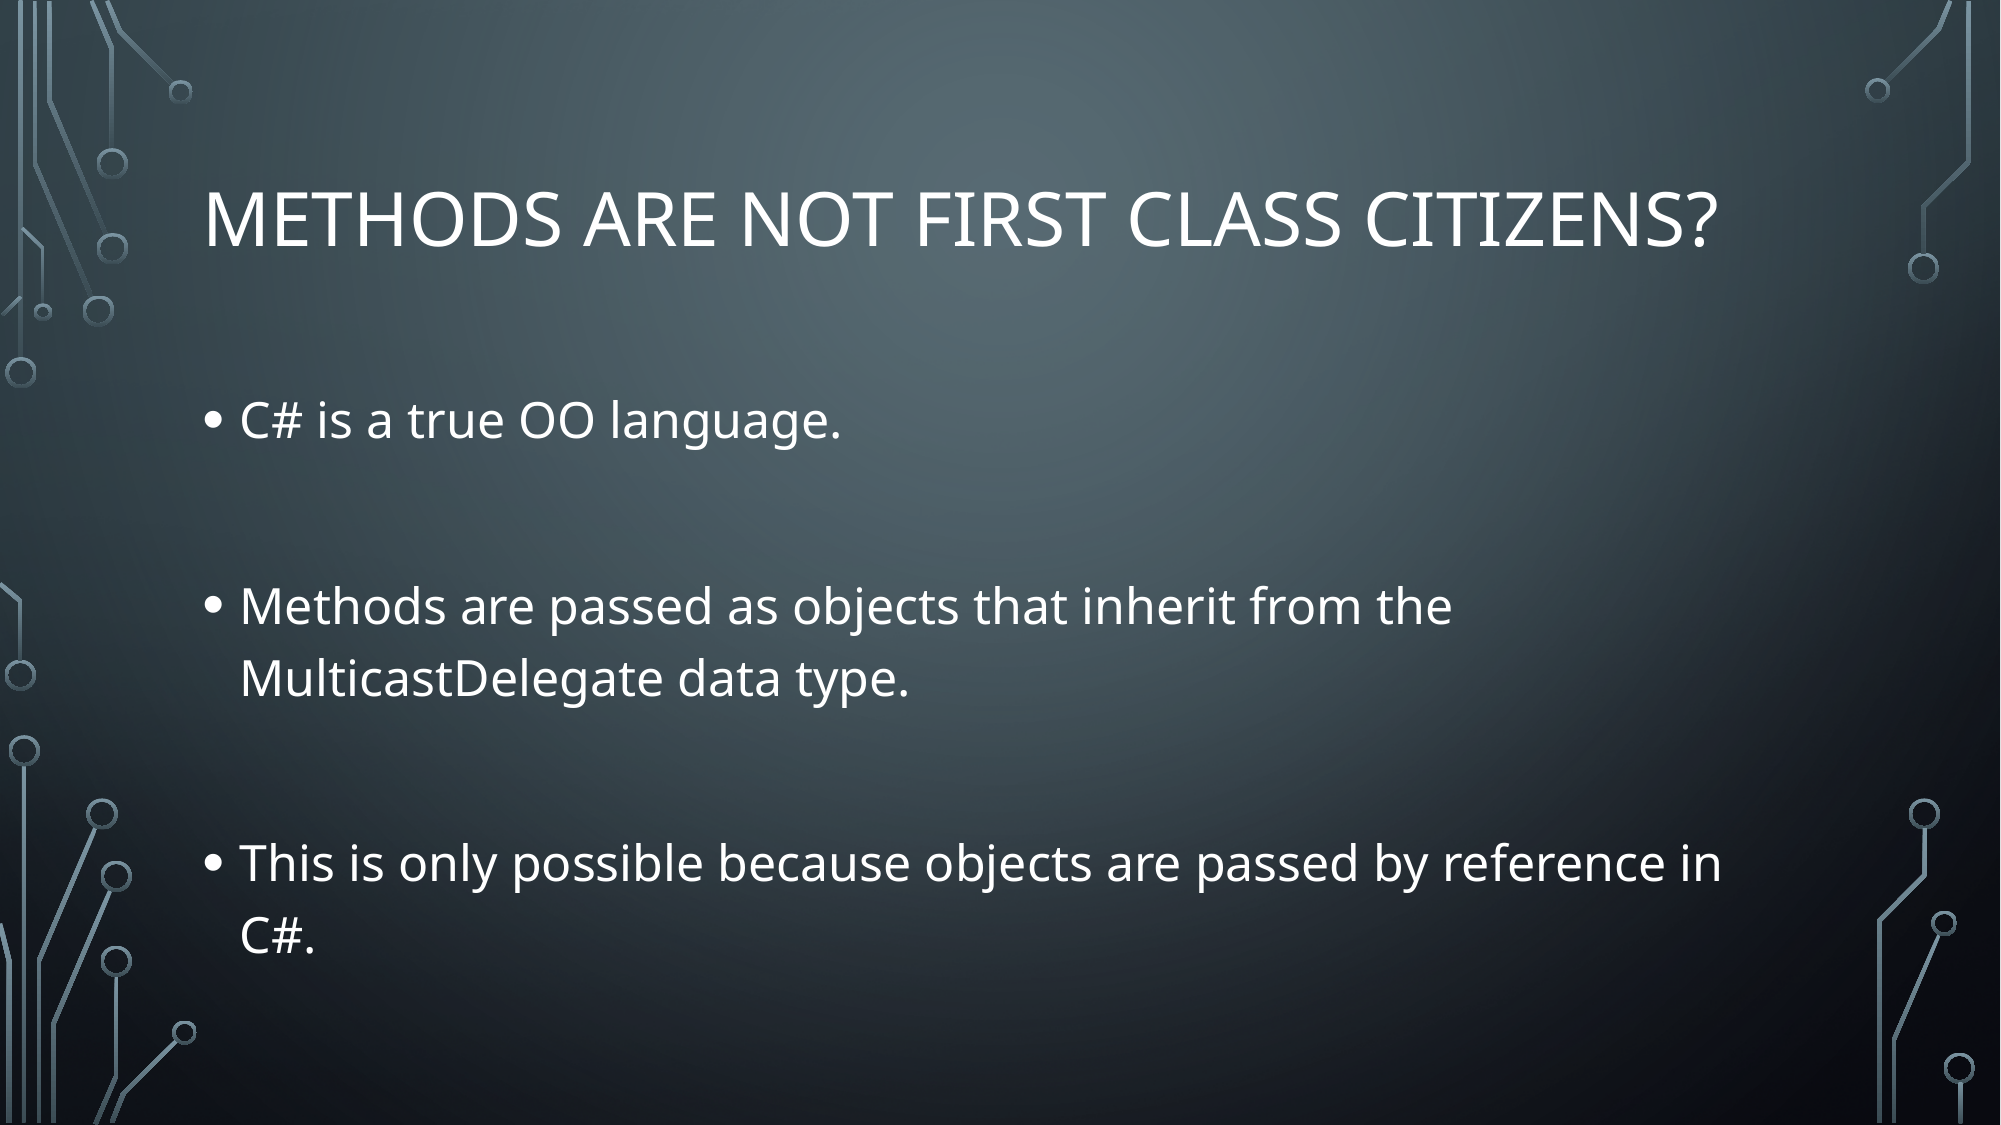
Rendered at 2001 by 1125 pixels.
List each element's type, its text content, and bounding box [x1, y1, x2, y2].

title Methods are not first class citizens? [187, 101, 1813, 344]
list C# is a true OO language. Methods are passed as objects that inherit from the MulticastDelegate data type. This is only possible because objects are passed by reference in C#. [187, 369, 1813, 950]
